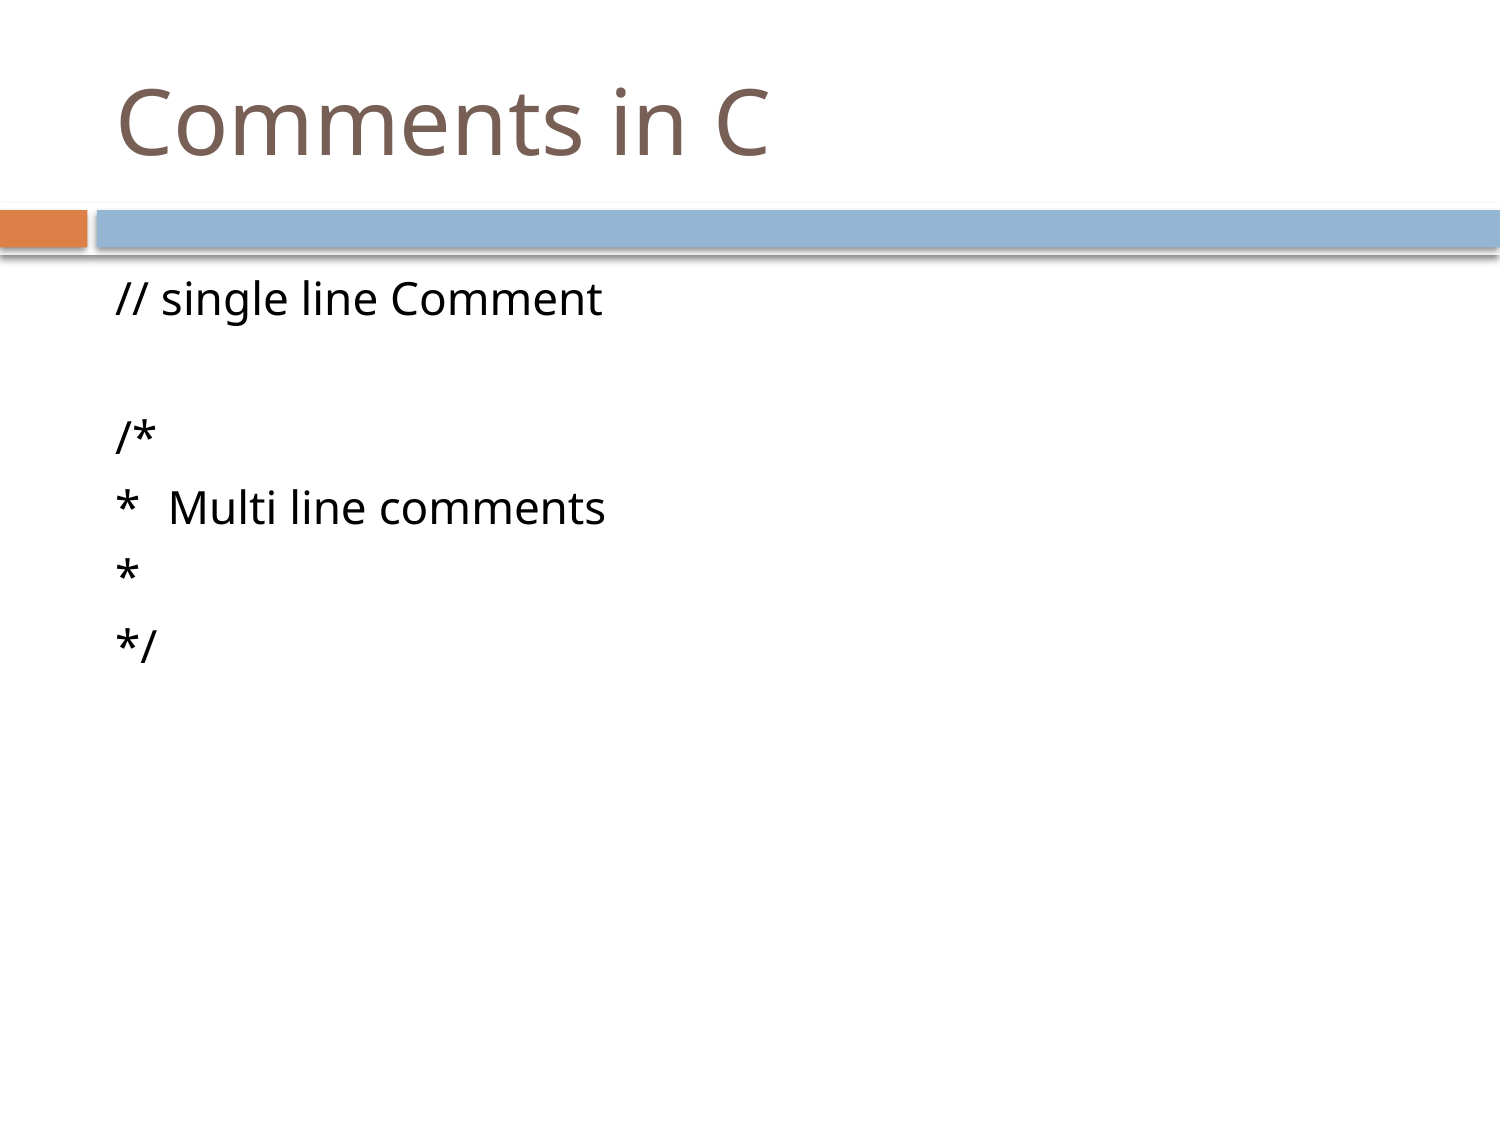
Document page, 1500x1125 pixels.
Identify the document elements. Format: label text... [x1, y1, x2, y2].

title Comments in C [100, 37, 1438, 200]
list // single line Comment /* * Multi line comments * */ [100, 262, 1438, 1000]
